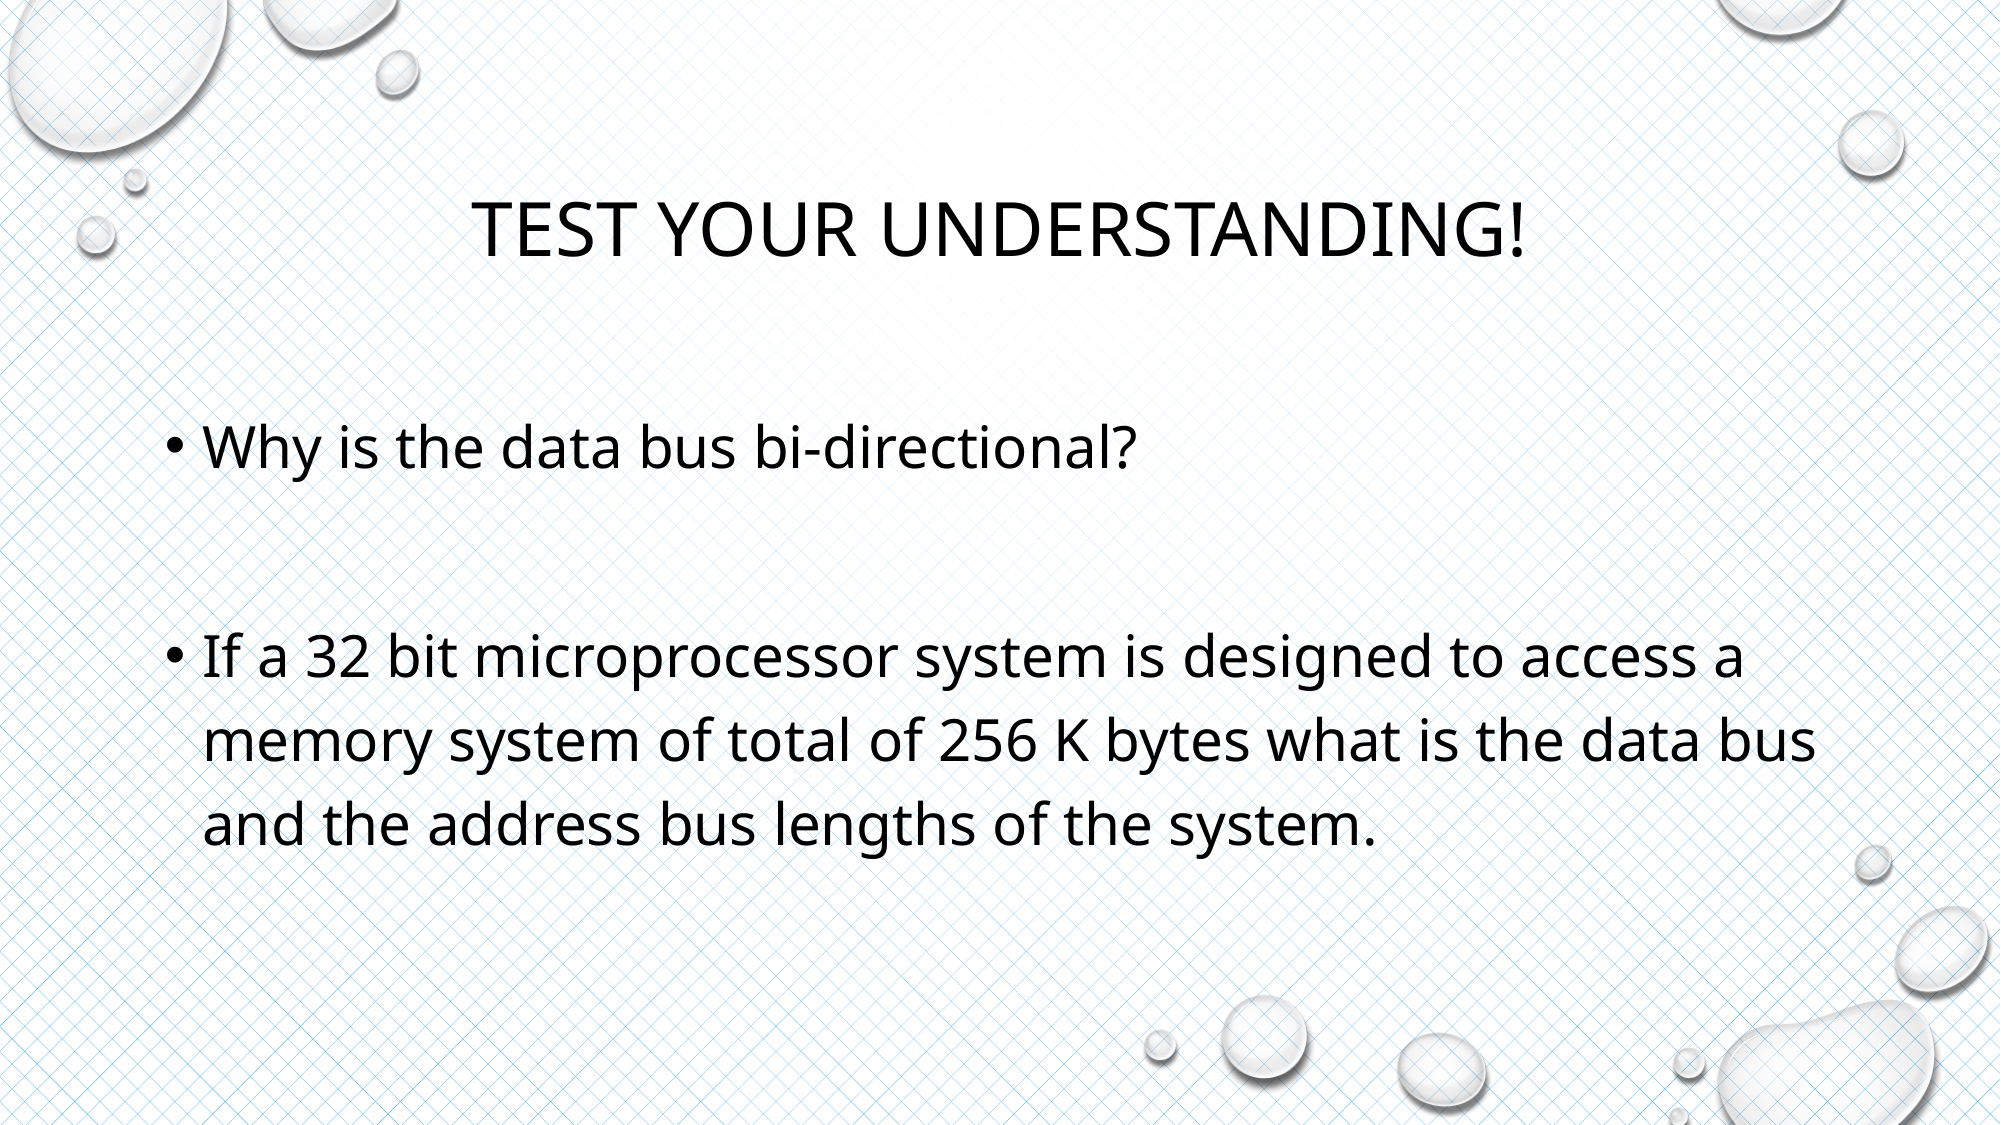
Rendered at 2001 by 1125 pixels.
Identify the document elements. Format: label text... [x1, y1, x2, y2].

picture [0, 0, 2000, 1125]
list Why is the data bus bi-directional? If a 32 bit microprocessor system is designed to access a memory system of total of 256 K bytes what is the data bus and the address bus lengths of the system. [149, 388, 1850, 950]
title Test your understanding! [149, 101, 1851, 364]
